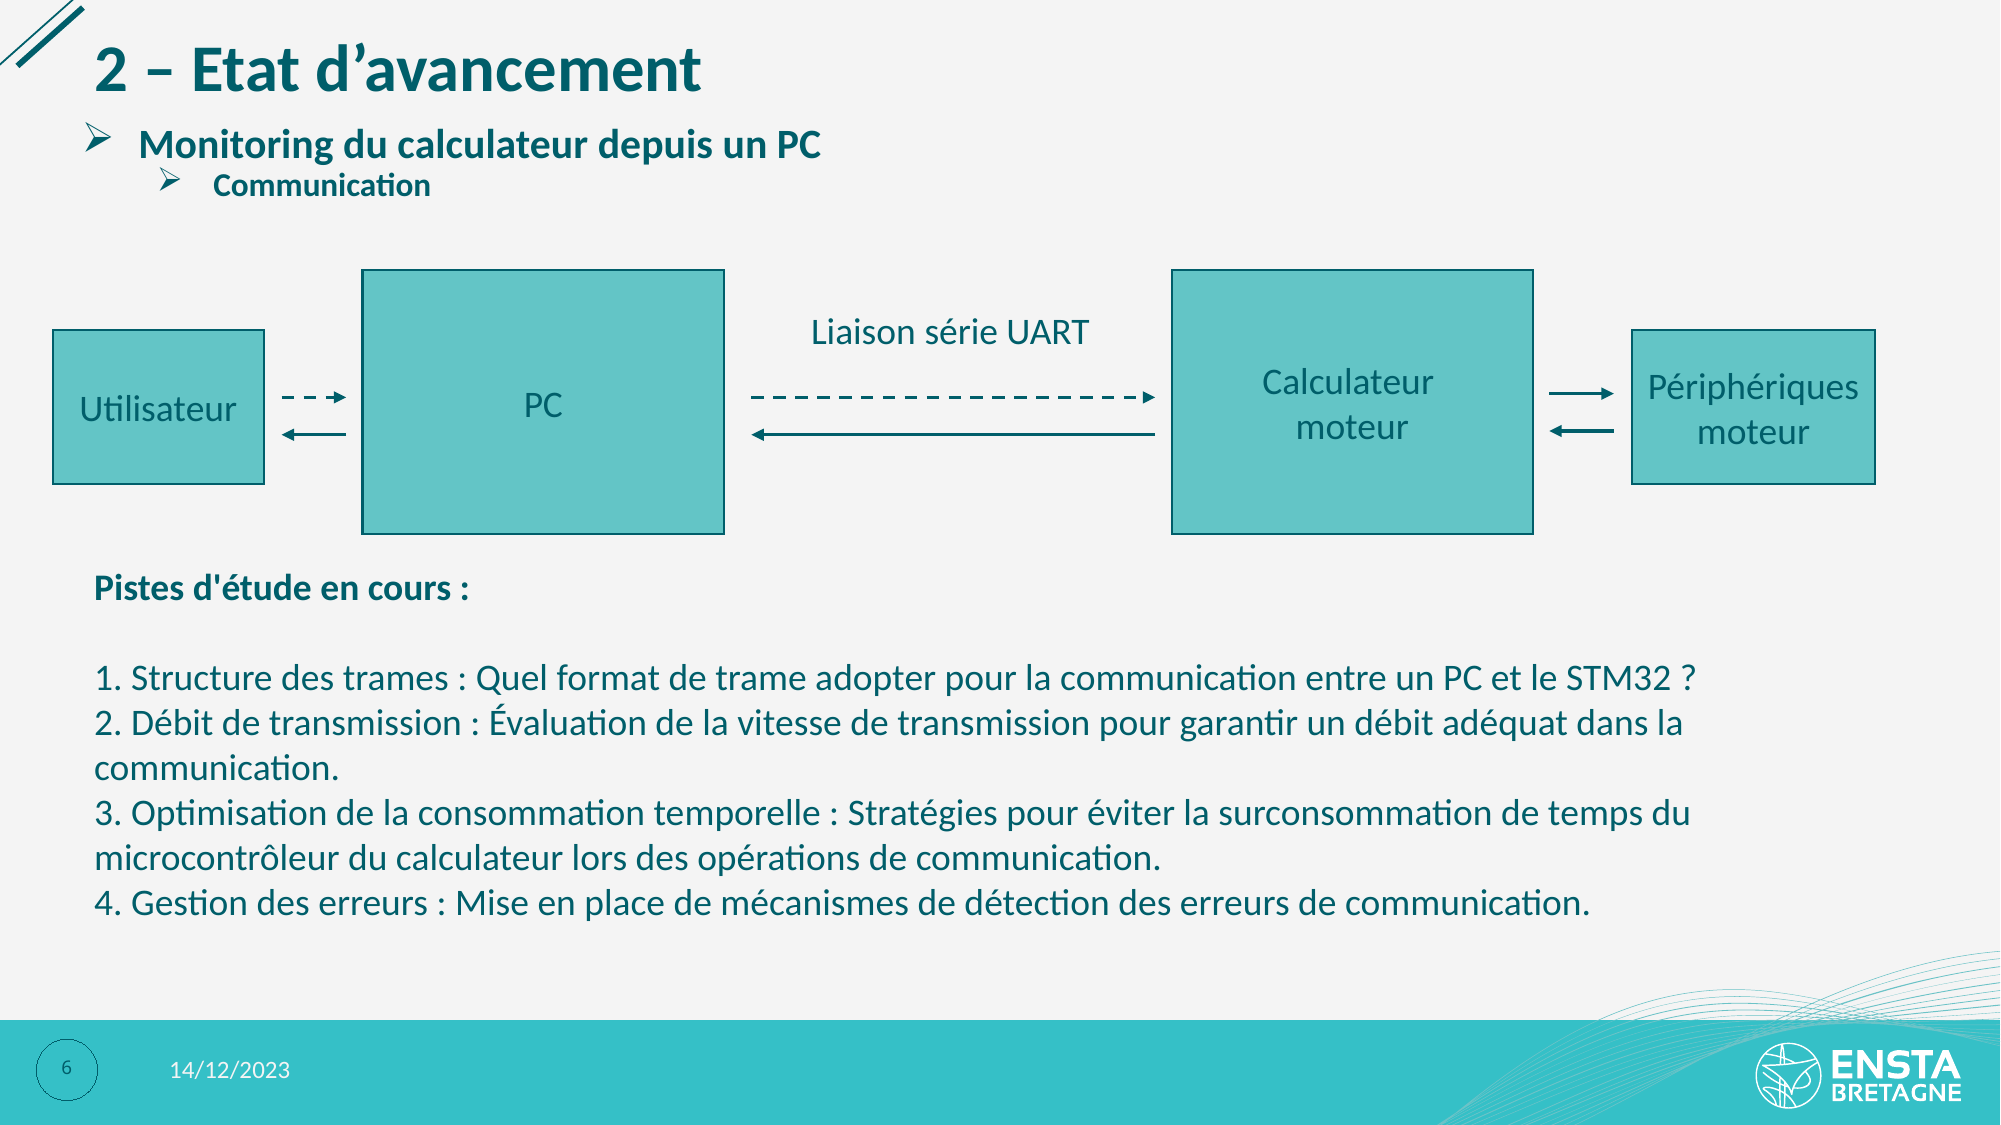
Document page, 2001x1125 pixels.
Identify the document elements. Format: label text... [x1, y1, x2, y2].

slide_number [154, 1039, 311, 1099]
slide_number 6 [36, 1039, 98, 1101]
text_box Utilisateur [52, 329, 265, 485]
title 2 – Etat d’avancement [79, 25, 2000, 126]
text_box Calculateur moteur [1171, 269, 1534, 535]
text_box Périphériques moteur [1631, 329, 1876, 485]
text_box Liaison série UART [796, 299, 1105, 360]
text_box Pistes d'étude en cours : 1. Structure des trames : Quel format de trame adopter pour la communication entre un PC et le STM32 ? 2. Débit de transmission : Évaluation de la vitesse de transmission pour garantir un débit adéquat dans la communication. 3. Optimisation de la consommation temporelle : Stratégies pour éviter la surconsommation de temps du microcontrôleur du calculateur lors des opérations de communication. 4. Gestion des erreurs : Mise en place de mécanismes de détection des erreurs de communication. [79, 555, 1905, 930]
text_box PC [361, 269, 725, 535]
text_box Monitoring du calculateur depuis un PC Communication [66, 115, 1087, 215]
